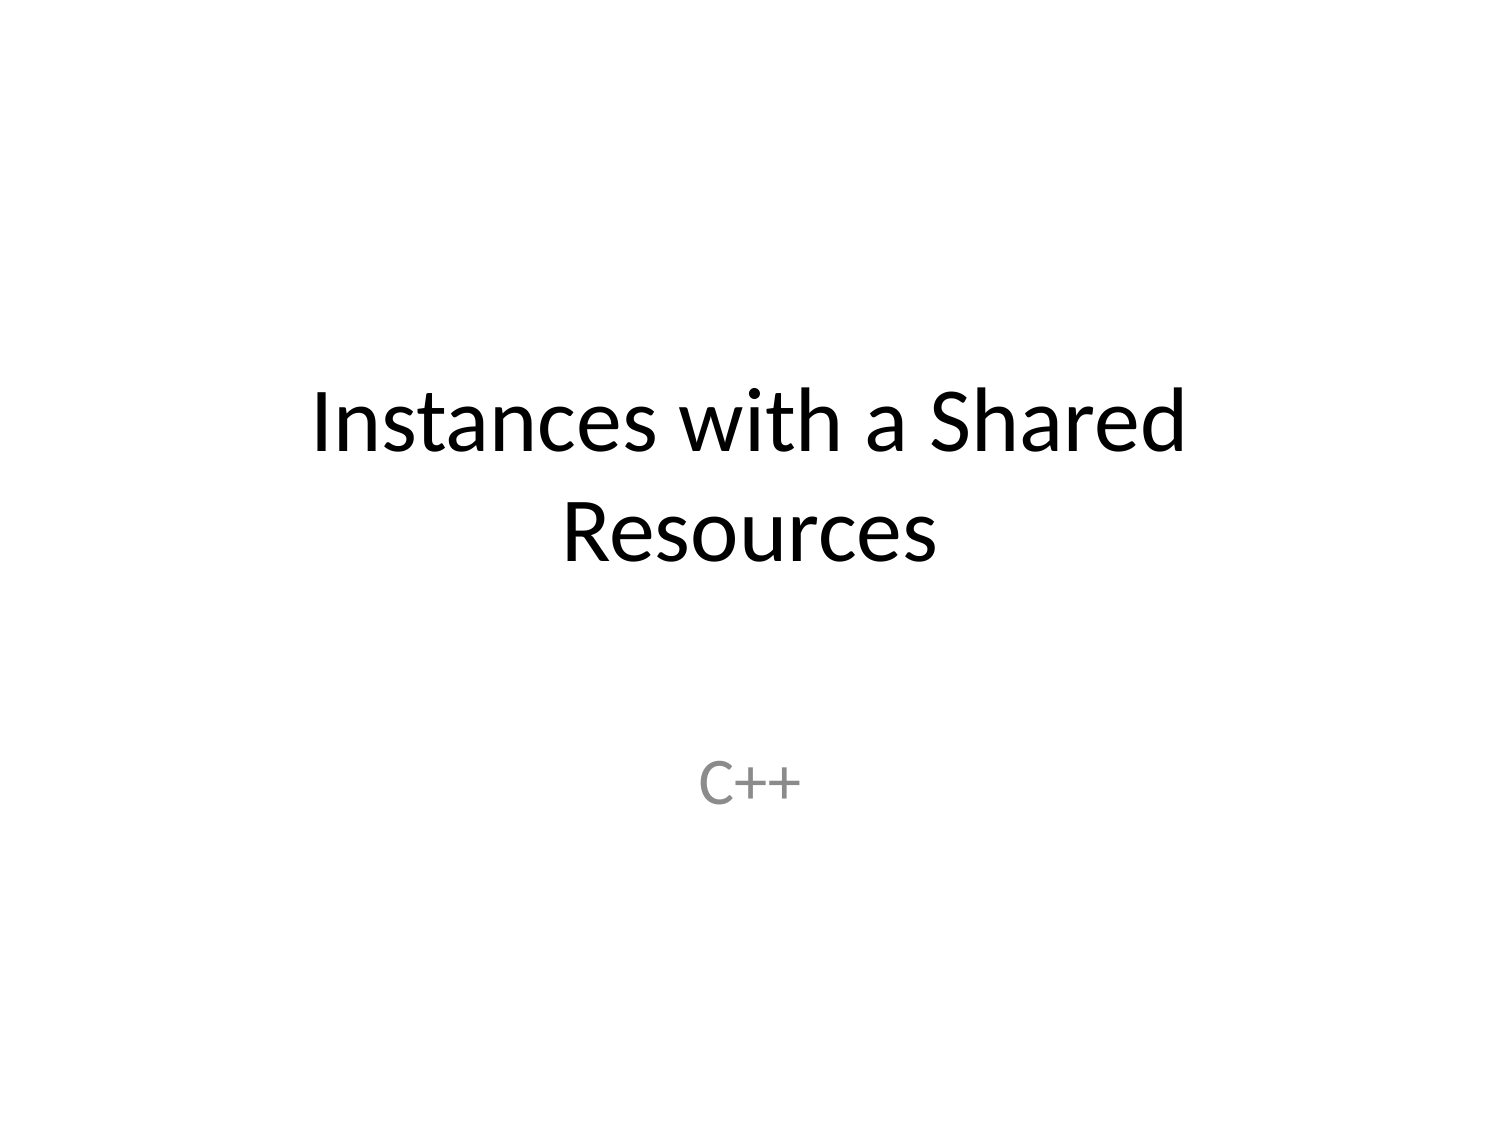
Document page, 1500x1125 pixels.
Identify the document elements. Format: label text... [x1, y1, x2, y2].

title Instances with a Shared Resources [112, 349, 1388, 591]
subtitle C++ [225, 637, 1275, 925]
